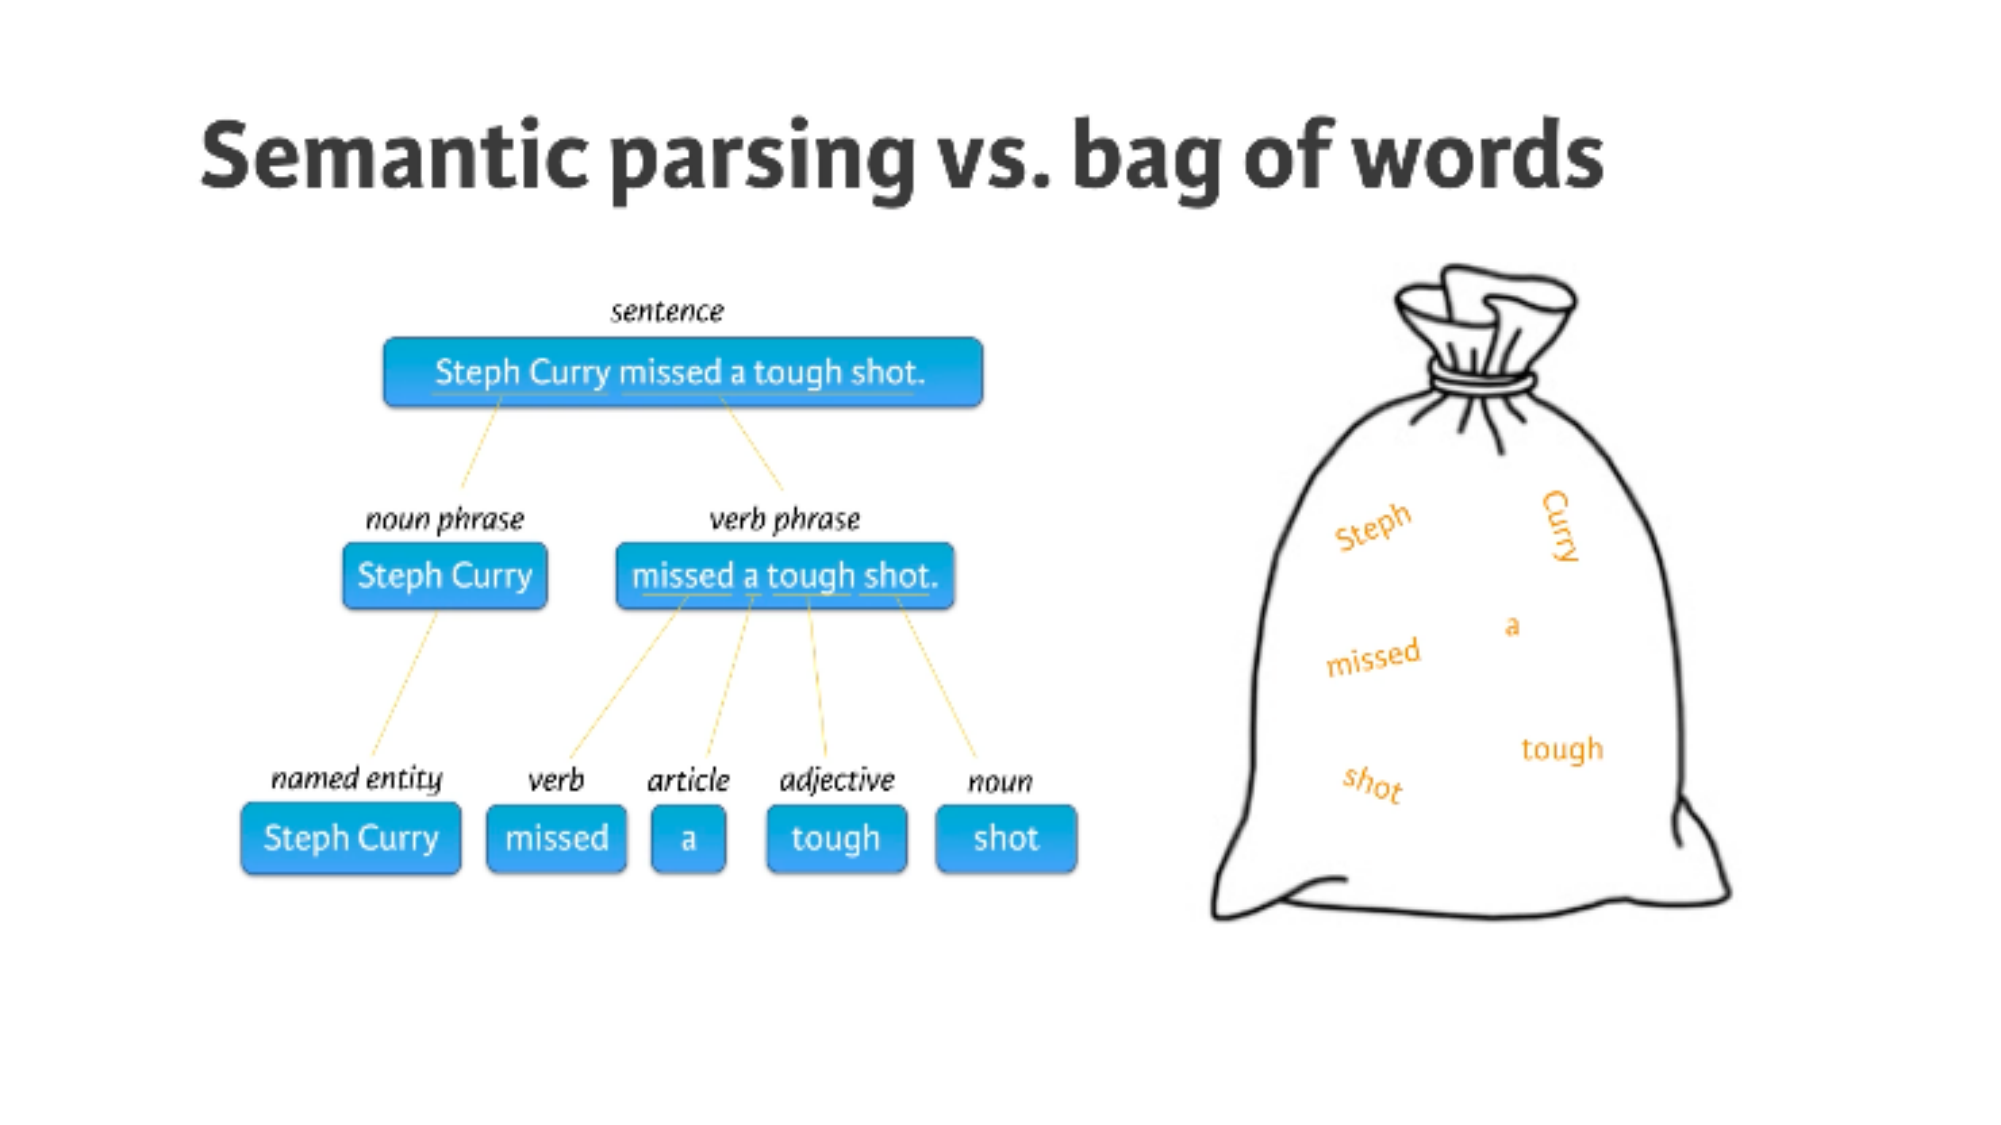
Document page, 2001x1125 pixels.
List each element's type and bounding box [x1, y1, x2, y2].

picture [157, 102, 1820, 974]
